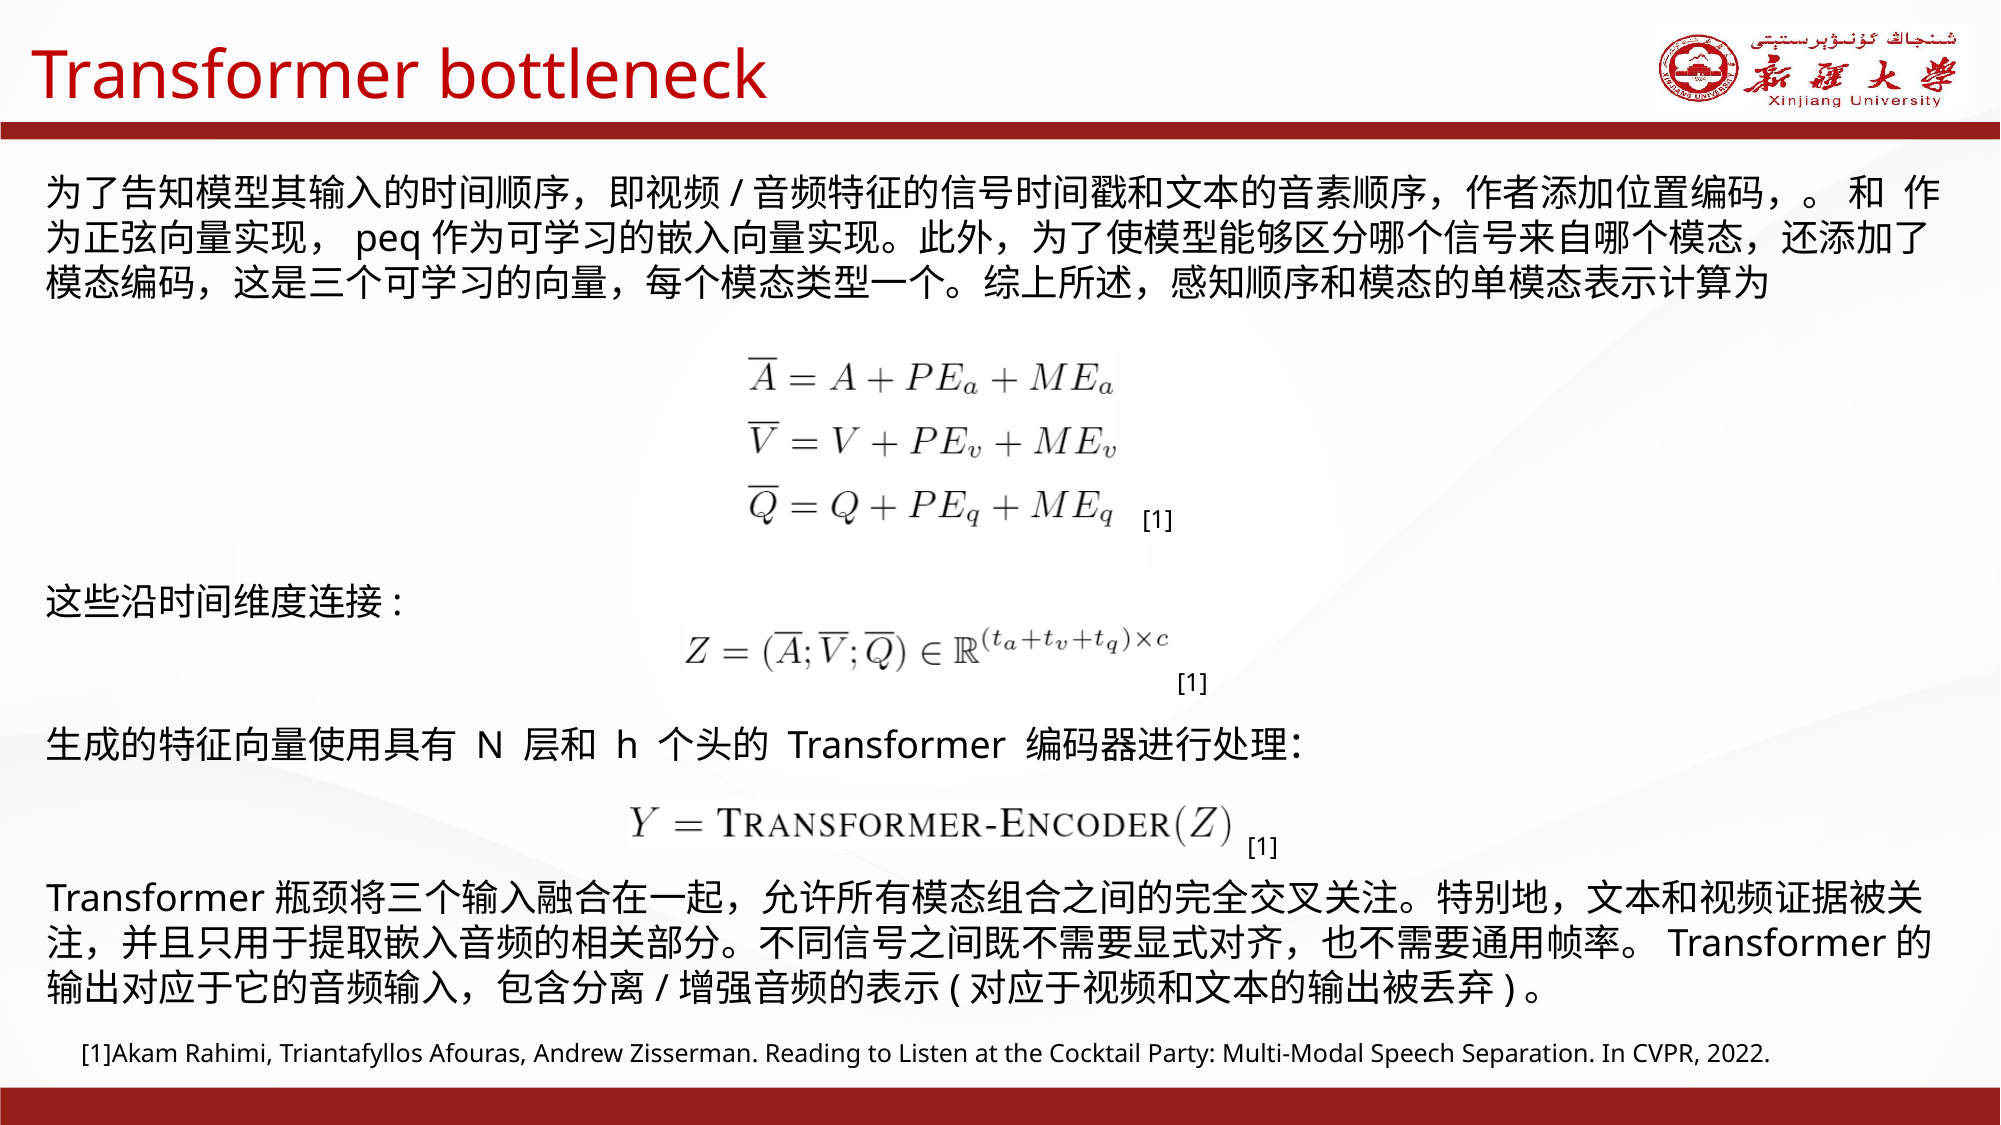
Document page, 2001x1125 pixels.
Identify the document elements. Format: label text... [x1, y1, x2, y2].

text_box [1] [1232, 823, 1303, 868]
text_box [1] [1162, 659, 1233, 705]
text_box 这些沿时间维度连接: [31, 570, 1934, 630]
text_box Transformer bottleneck [31, 24, 1663, 113]
picture [0, 0, 2000, 121]
text_box [1] [1127, 495, 1198, 541]
text_box [1]Akam Rahimi, Triantafyllos Afouras, Andrew Zisserman. Reading to Listen at the Cocktail Party: Multi-Modal Speech Separation. In CVPR, 2022. [66, 1030, 1934, 1072]
text_box [0, 1086, 2000, 1125]
text_box [0, 121, 2000, 140]
text_box 生成的特征向量使用具有 N 层和 h 个头的 Transformer 编码器进行处理： [31, 713, 1934, 774]
picture [0, 140, 2000, 1086]
